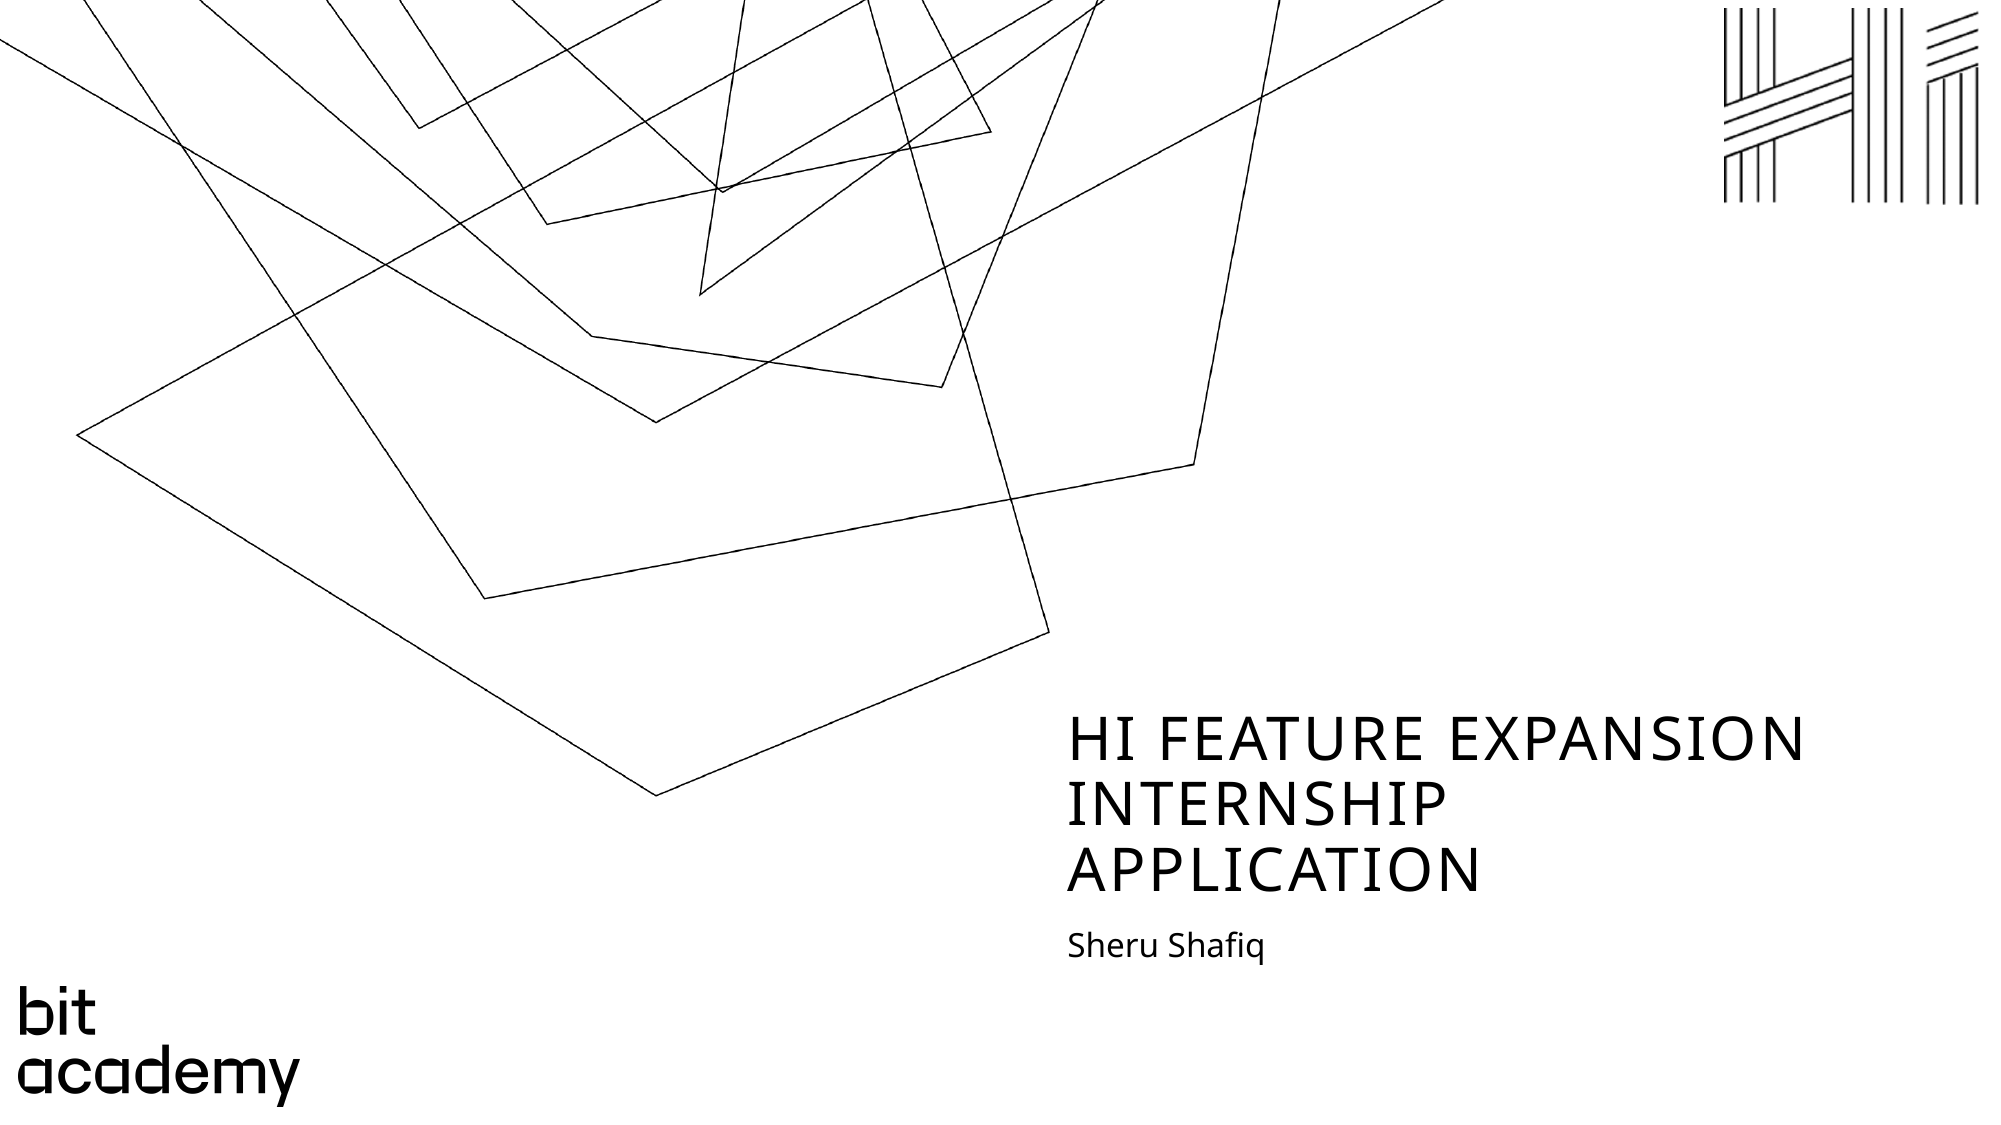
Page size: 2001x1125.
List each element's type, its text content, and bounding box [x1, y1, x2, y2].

picture [0, 0, 1557, 830]
picture [1724, 8, 1979, 205]
picture [18, 986, 300, 1107]
title HI Feature expansion Internship application [1052, 727, 1864, 912]
subtitle Sheru Shafiq [1052, 916, 1864, 982]
